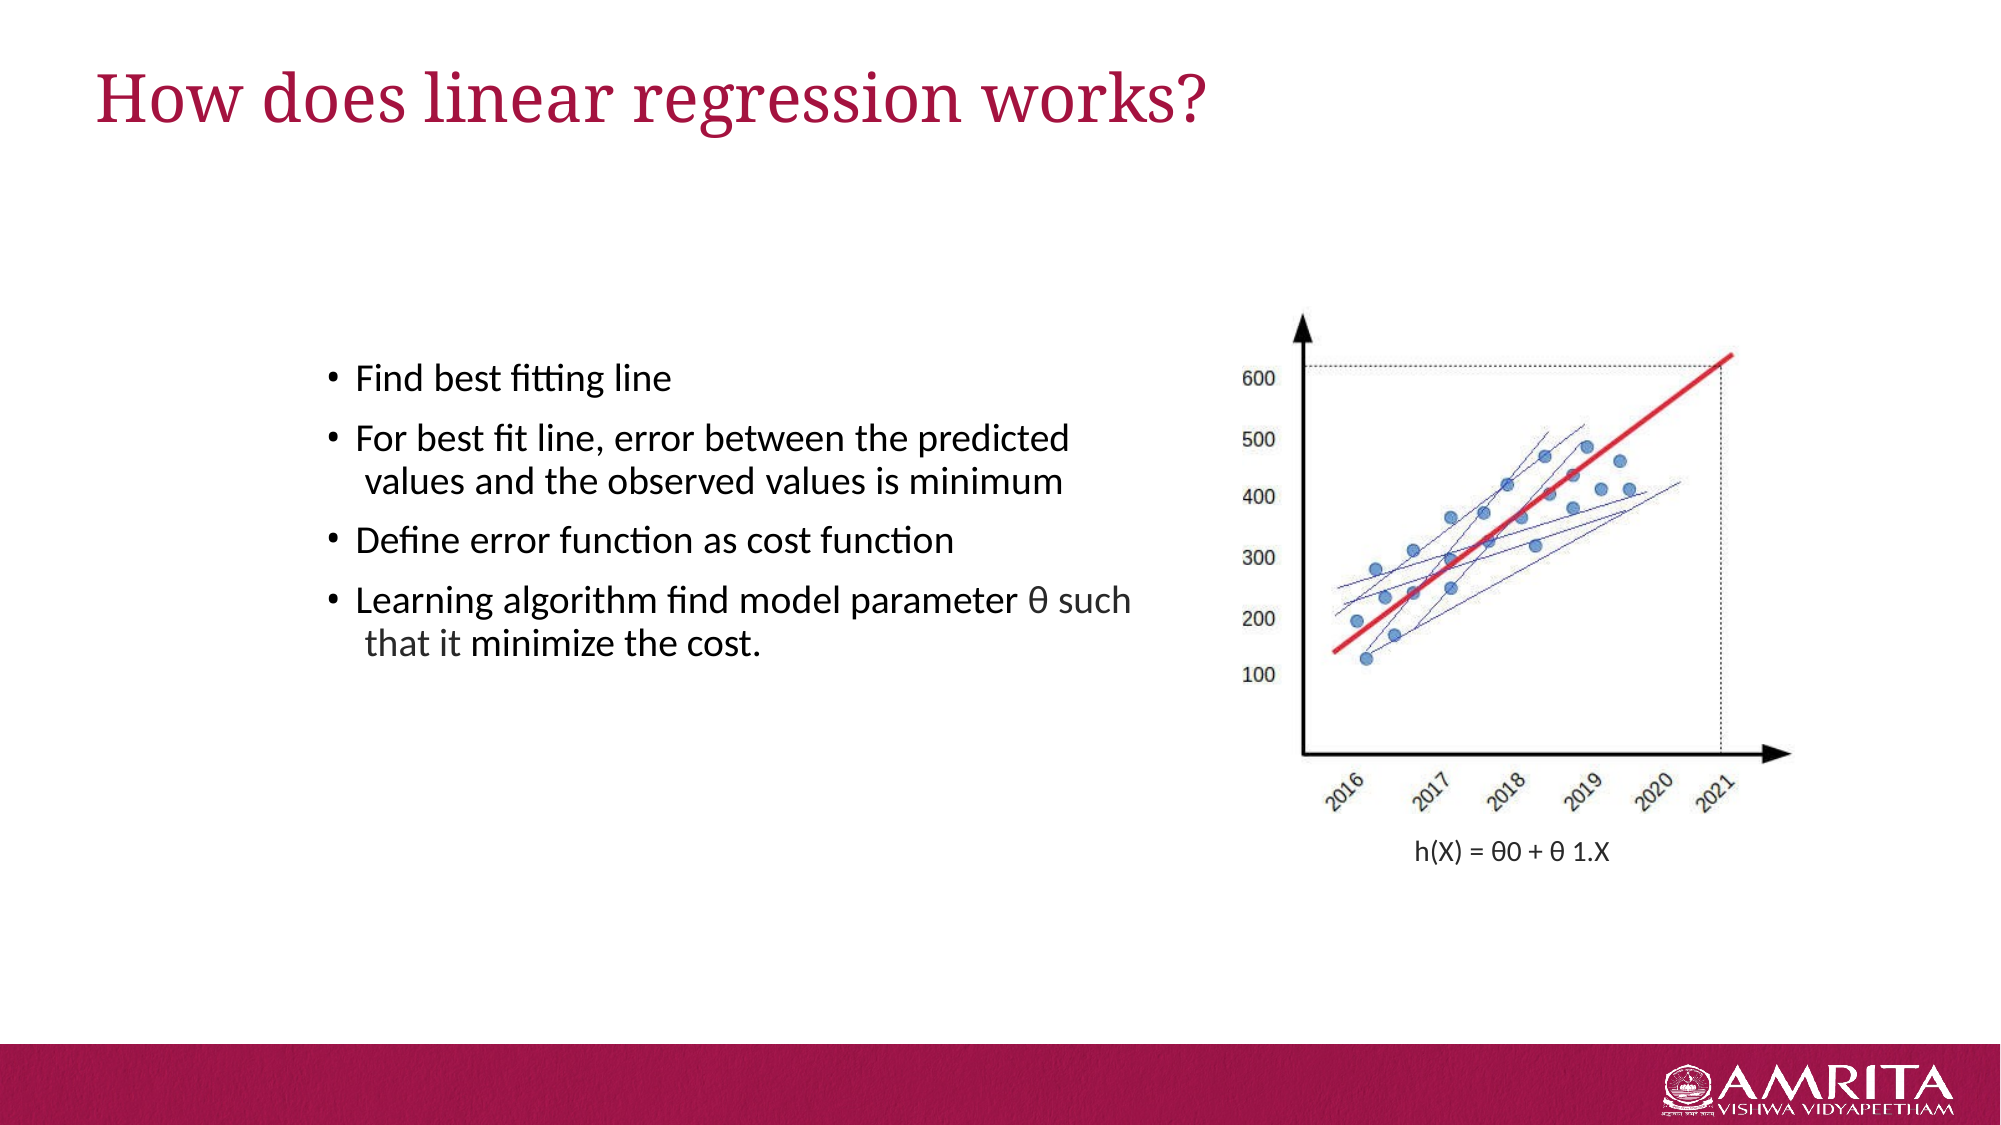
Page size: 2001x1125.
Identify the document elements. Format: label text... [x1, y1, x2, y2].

title How does linear regression works? [93, 0, 1933, 191]
text_box h(X) = θ0 + θ 1.X [1412, 829, 1615, 867]
picture [1242, 306, 1795, 814]
picture [0, 1044, 2001, 1125]
text_box Find best fitting line For best fit line, error between the predicted values and the observed values is minimum Define error function as cost function Learning algorithm find model parameter θ such that it minimize the cost. [323, 338, 1138, 665]
